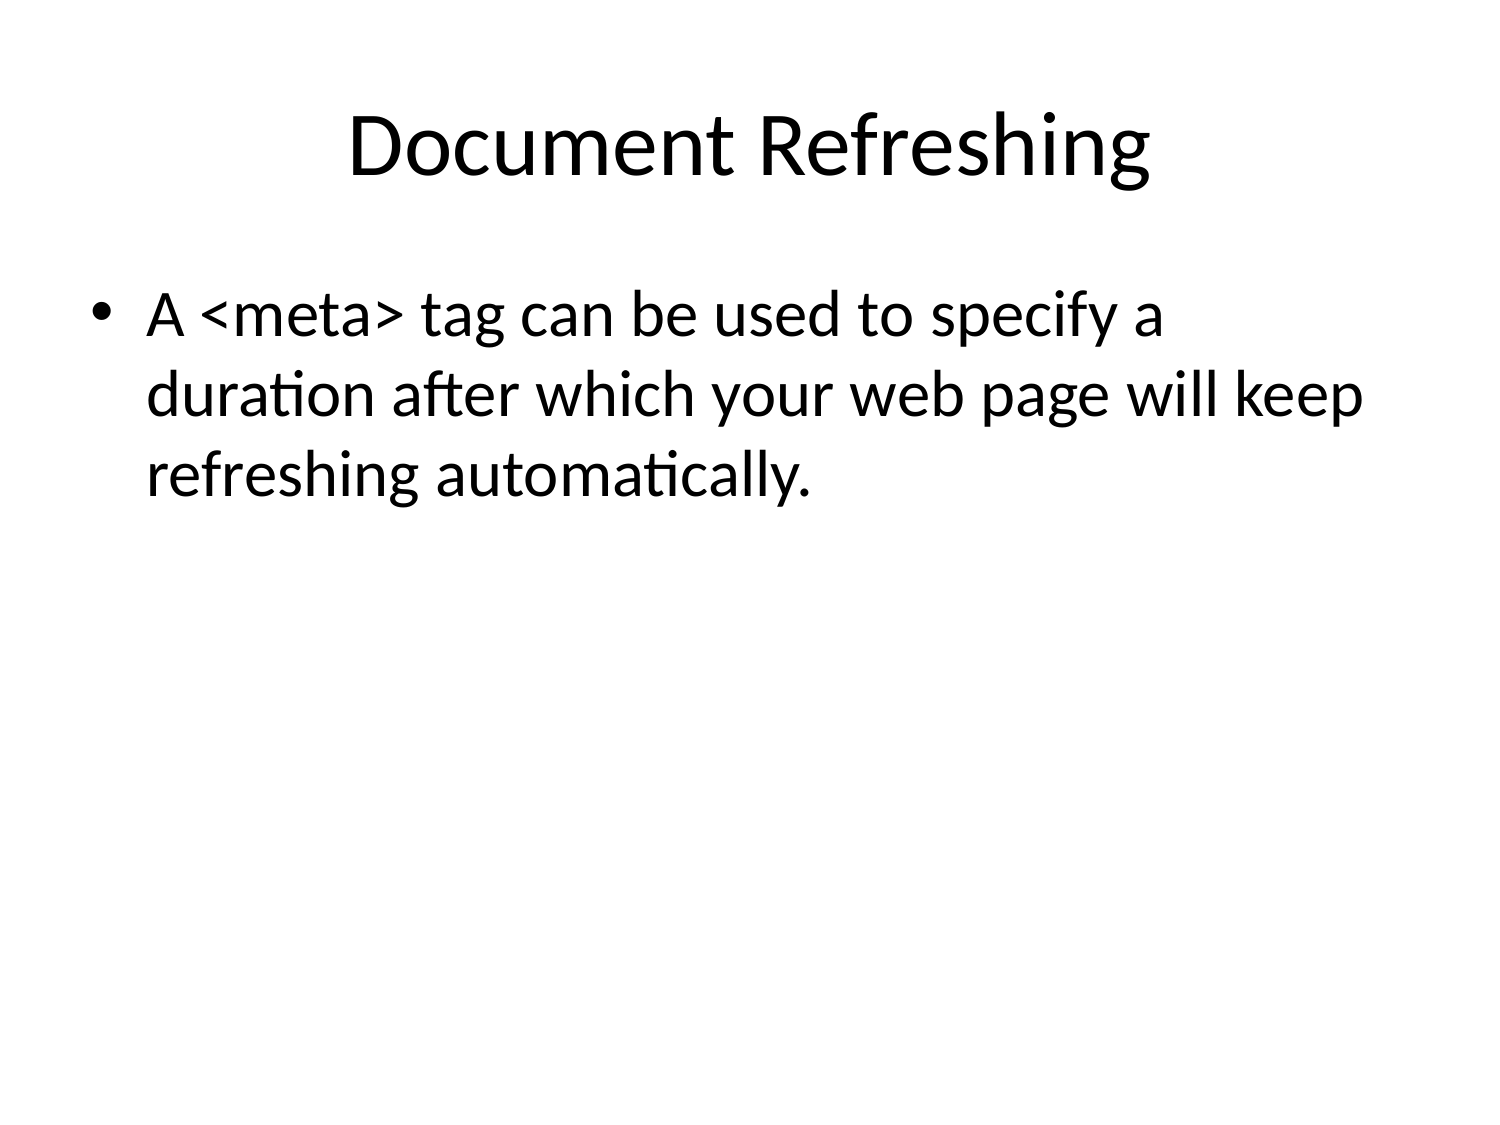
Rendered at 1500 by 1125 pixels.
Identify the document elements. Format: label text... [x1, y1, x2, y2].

title Document Refreshing [75, 45, 1425, 233]
list A <meta> tag can be used to specify a duration after which your web page will keep refreshing automatically. [75, 262, 1425, 1005]
